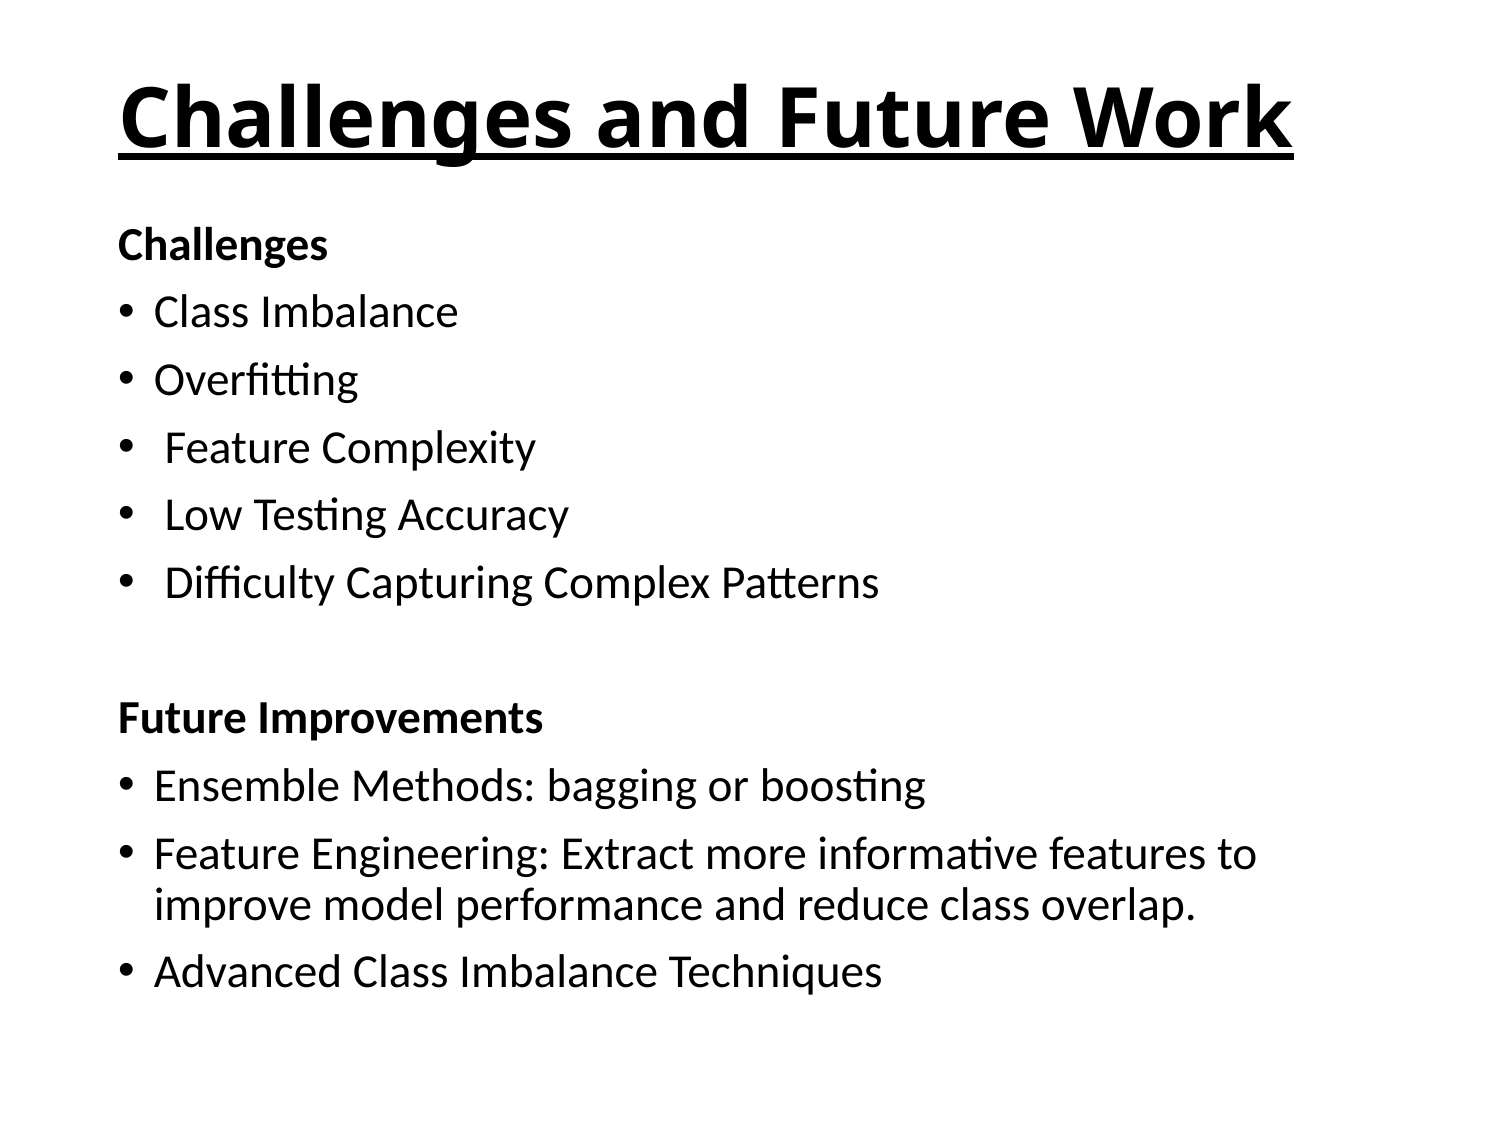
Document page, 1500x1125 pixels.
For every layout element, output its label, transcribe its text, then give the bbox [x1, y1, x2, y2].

title Challenges and Future Work [103, 59, 1397, 181]
list Challenges Class Imbalance Overfitting Feature Complexity Low Testing Accuracy Difficulty Capturing Complex Patterns Future Improvements Ensemble Methods: bagging or boosting Feature Engineering: Extract more informative features to improve model performance and reduce class overlap. Advanced Class Imbalance Techniques [103, 211, 1397, 1014]
